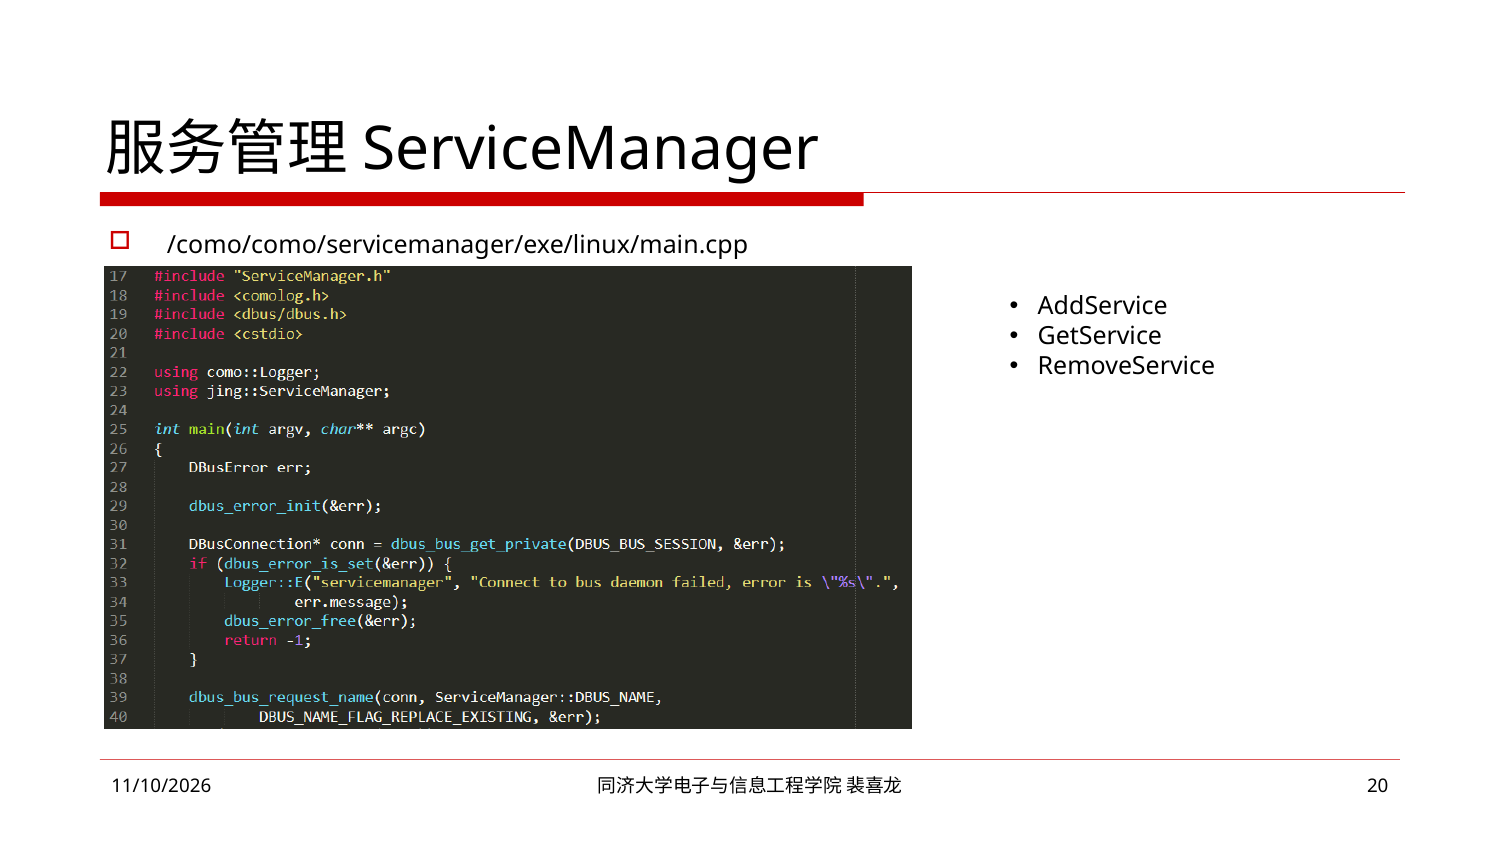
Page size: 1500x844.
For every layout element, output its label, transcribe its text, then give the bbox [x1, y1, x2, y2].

text_box /como/como/servicemanager/exe/linux/main.cpp [94, 221, 951, 266]
text_box AddService GetService RemoveService [994, 282, 1459, 387]
picture [104, 266, 912, 730]
slide_number 20 [1074, 768, 1400, 827]
footer 同济大学电子与信息工程学院 裴喜龙 [512, 768, 988, 827]
title 服务管理ServiceManager [94, 37, 1407, 188]
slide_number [99, 768, 425, 827]
